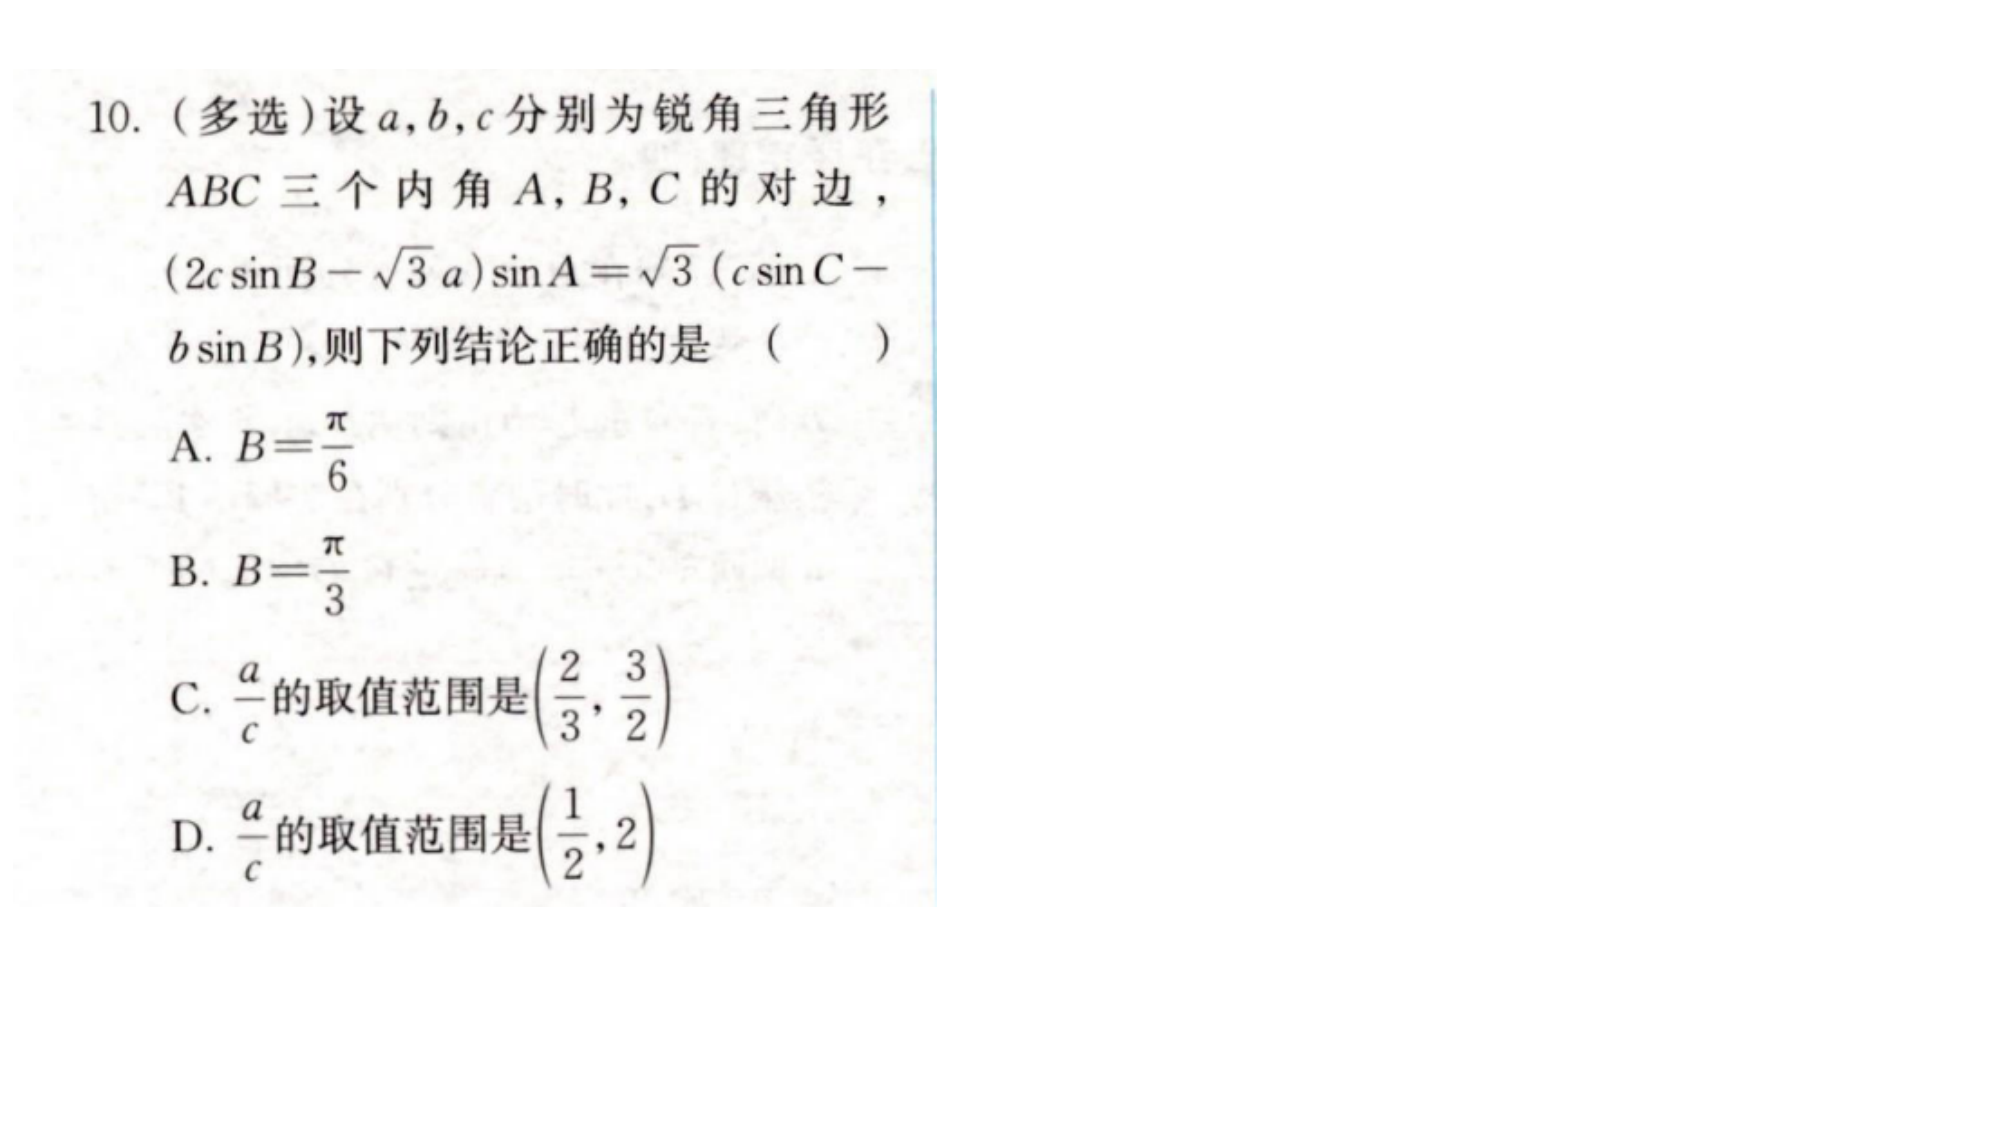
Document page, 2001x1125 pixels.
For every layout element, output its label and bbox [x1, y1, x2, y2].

picture [13, 69, 937, 907]
